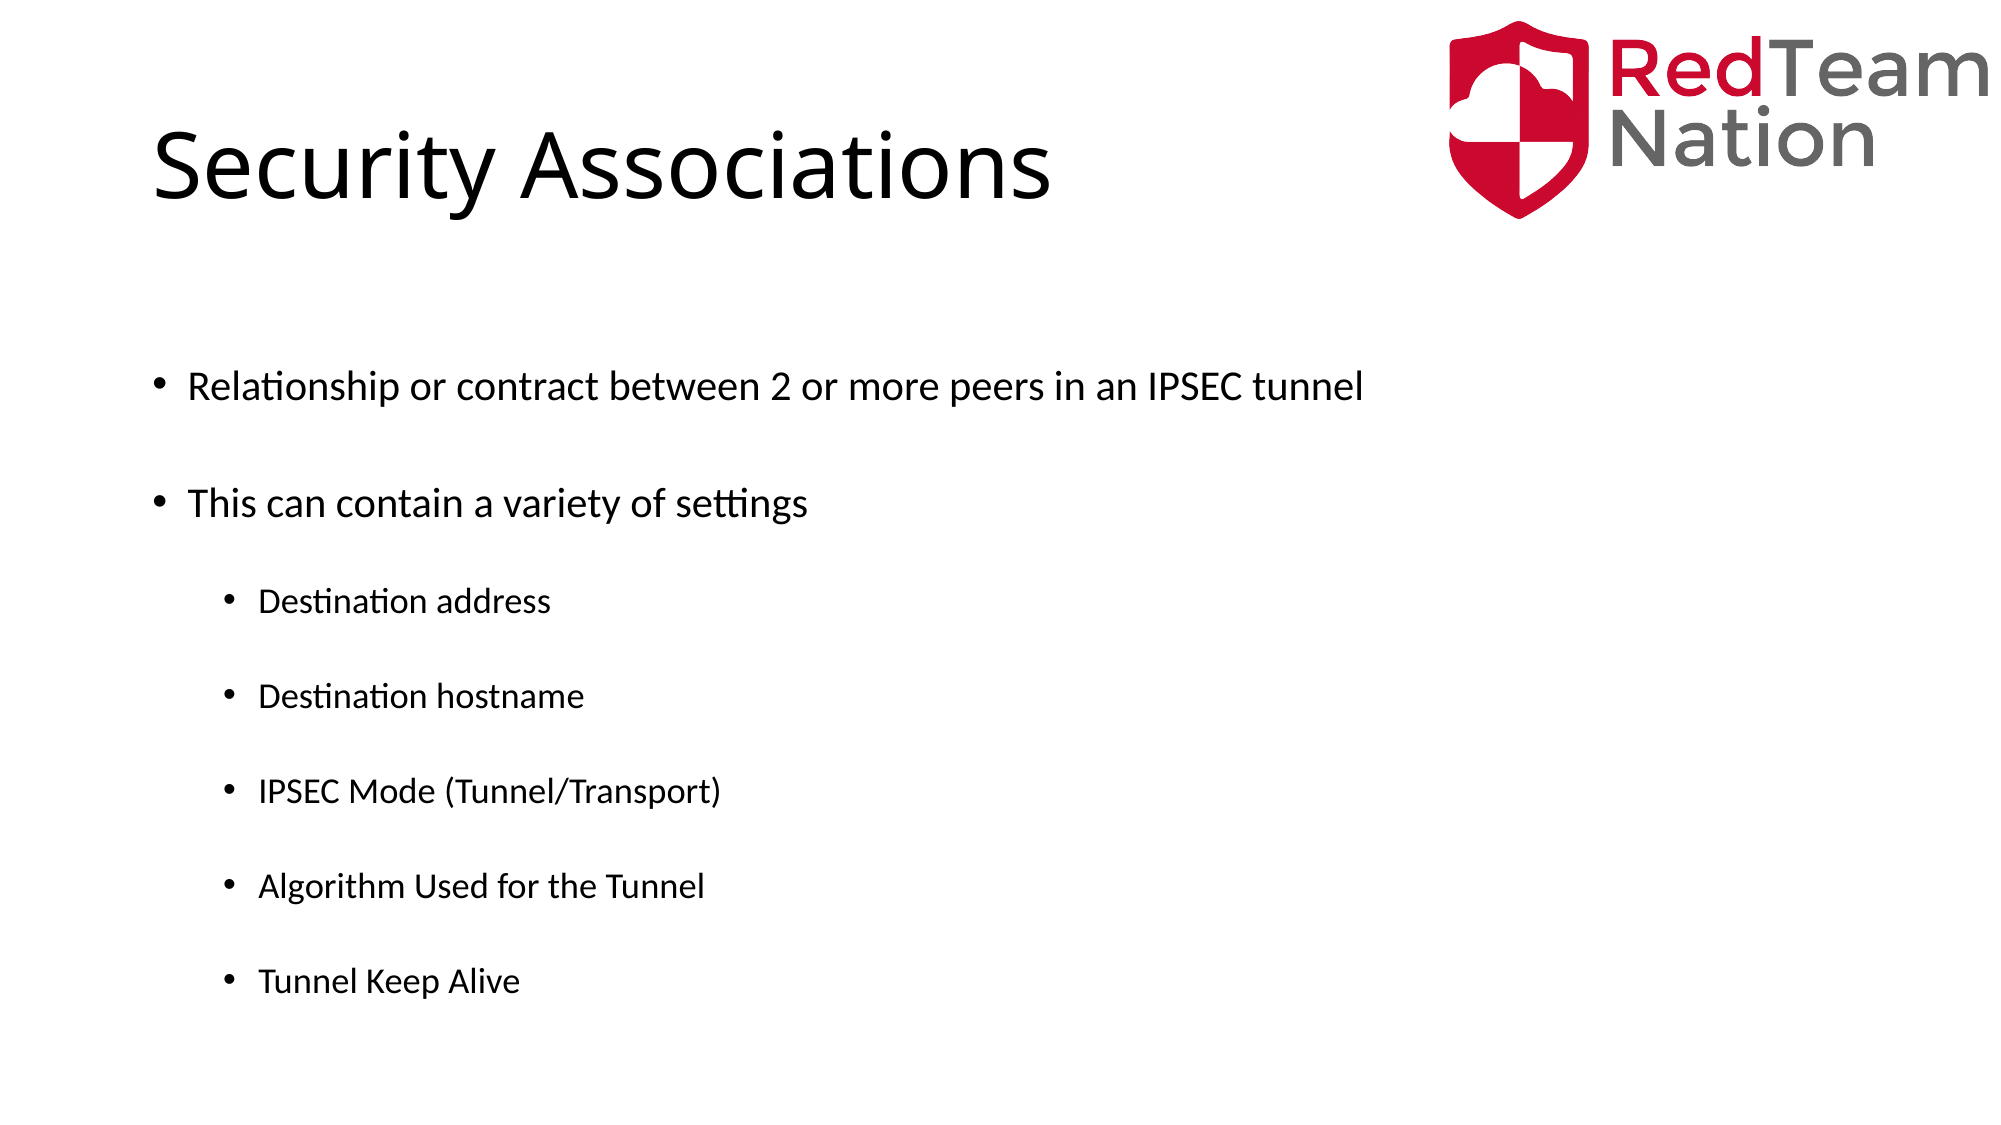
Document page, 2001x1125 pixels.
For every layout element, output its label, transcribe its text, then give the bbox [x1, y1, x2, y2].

picture [1449, 21, 1988, 220]
title Security Associations [137, 59, 1863, 278]
list Relationship or contract between 2 or more peers in an IPSEC tunnel This can contain a variety of settings Destination address Destination hostname IPSEC Mode (Tunnel/Transport) Algorithm Used for the Tunnel Tunnel Keep Alive [137, 299, 1863, 1014]
